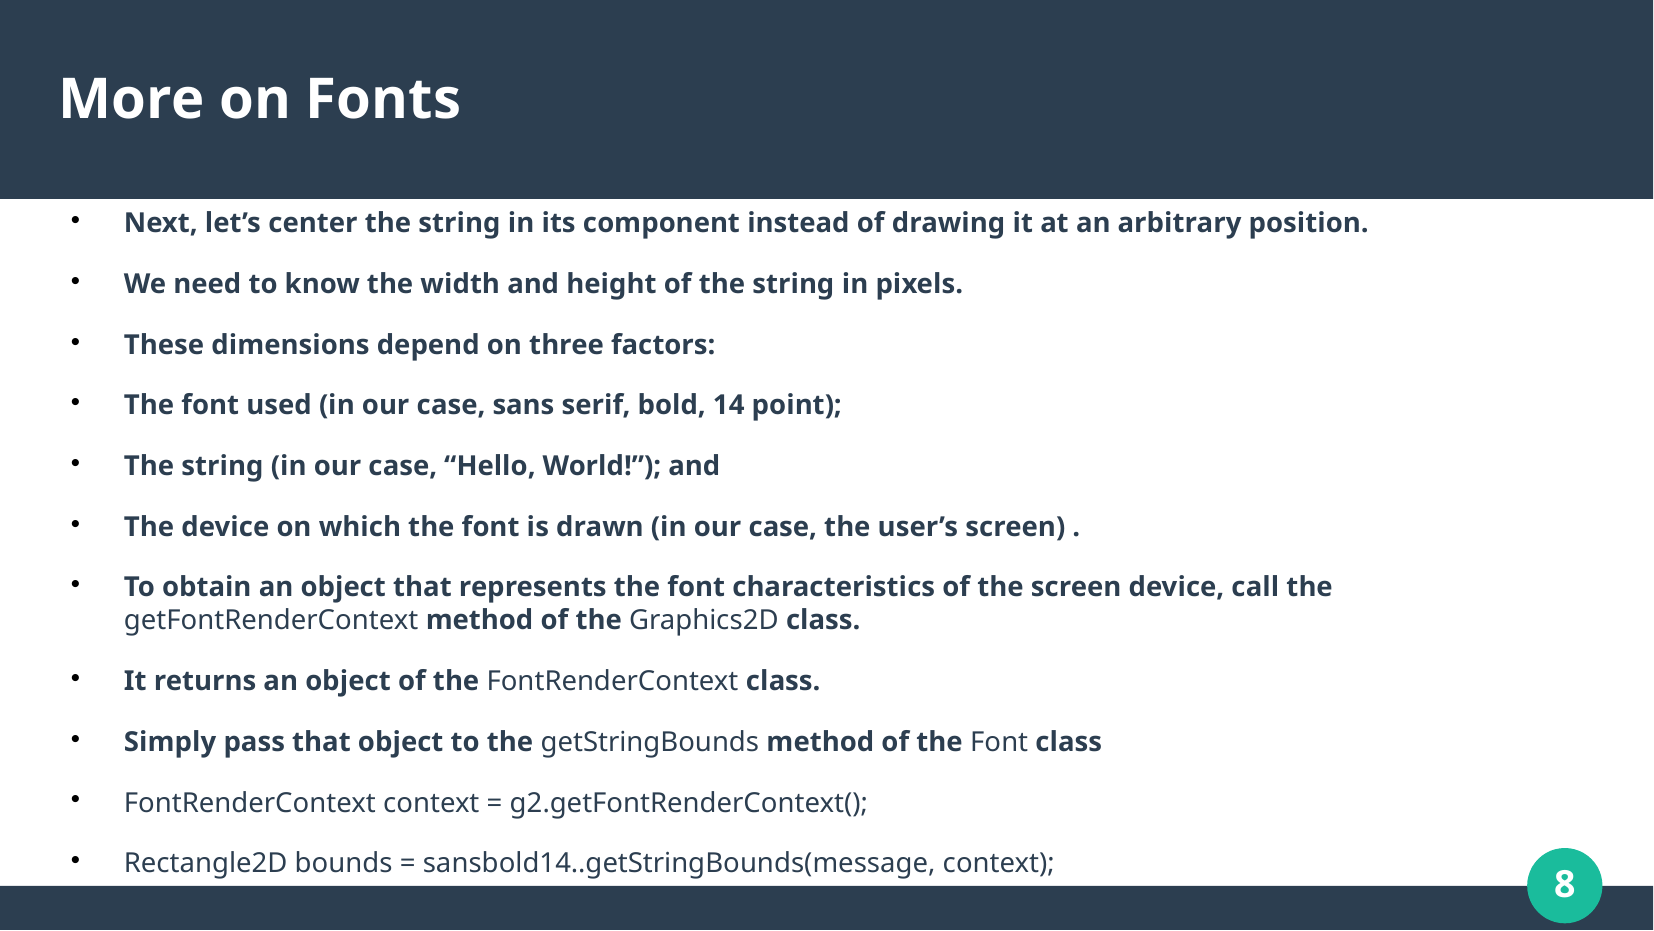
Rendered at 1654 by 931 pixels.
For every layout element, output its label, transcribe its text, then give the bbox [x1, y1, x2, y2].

title More on Fonts [59, 37, 1595, 155]
list Next, let’s center the string in its component instead of drawing it at an arbitrary position. We need to know the width and height of the string in pixels. These dimensions depend on three factors: The font used (in our case, sans serif, bold, 14 point); The string (in our case, “Hello, World!”); and The device on which the font is drawn (in our case, the user’s screen) . To obtain an object that represents the font characteristics of the screen device, call the getFontRenderContext method of the Graphics2D class. It returns an object of the FontRenderContext class. Simply pass that object to the getStringBounds method of the Font class FontRenderContext context = g2.getFontRenderContext(); Rectangle2D bounds = sansbold14..getStringBounds(message, context); [53, 205, 1589, 882]
